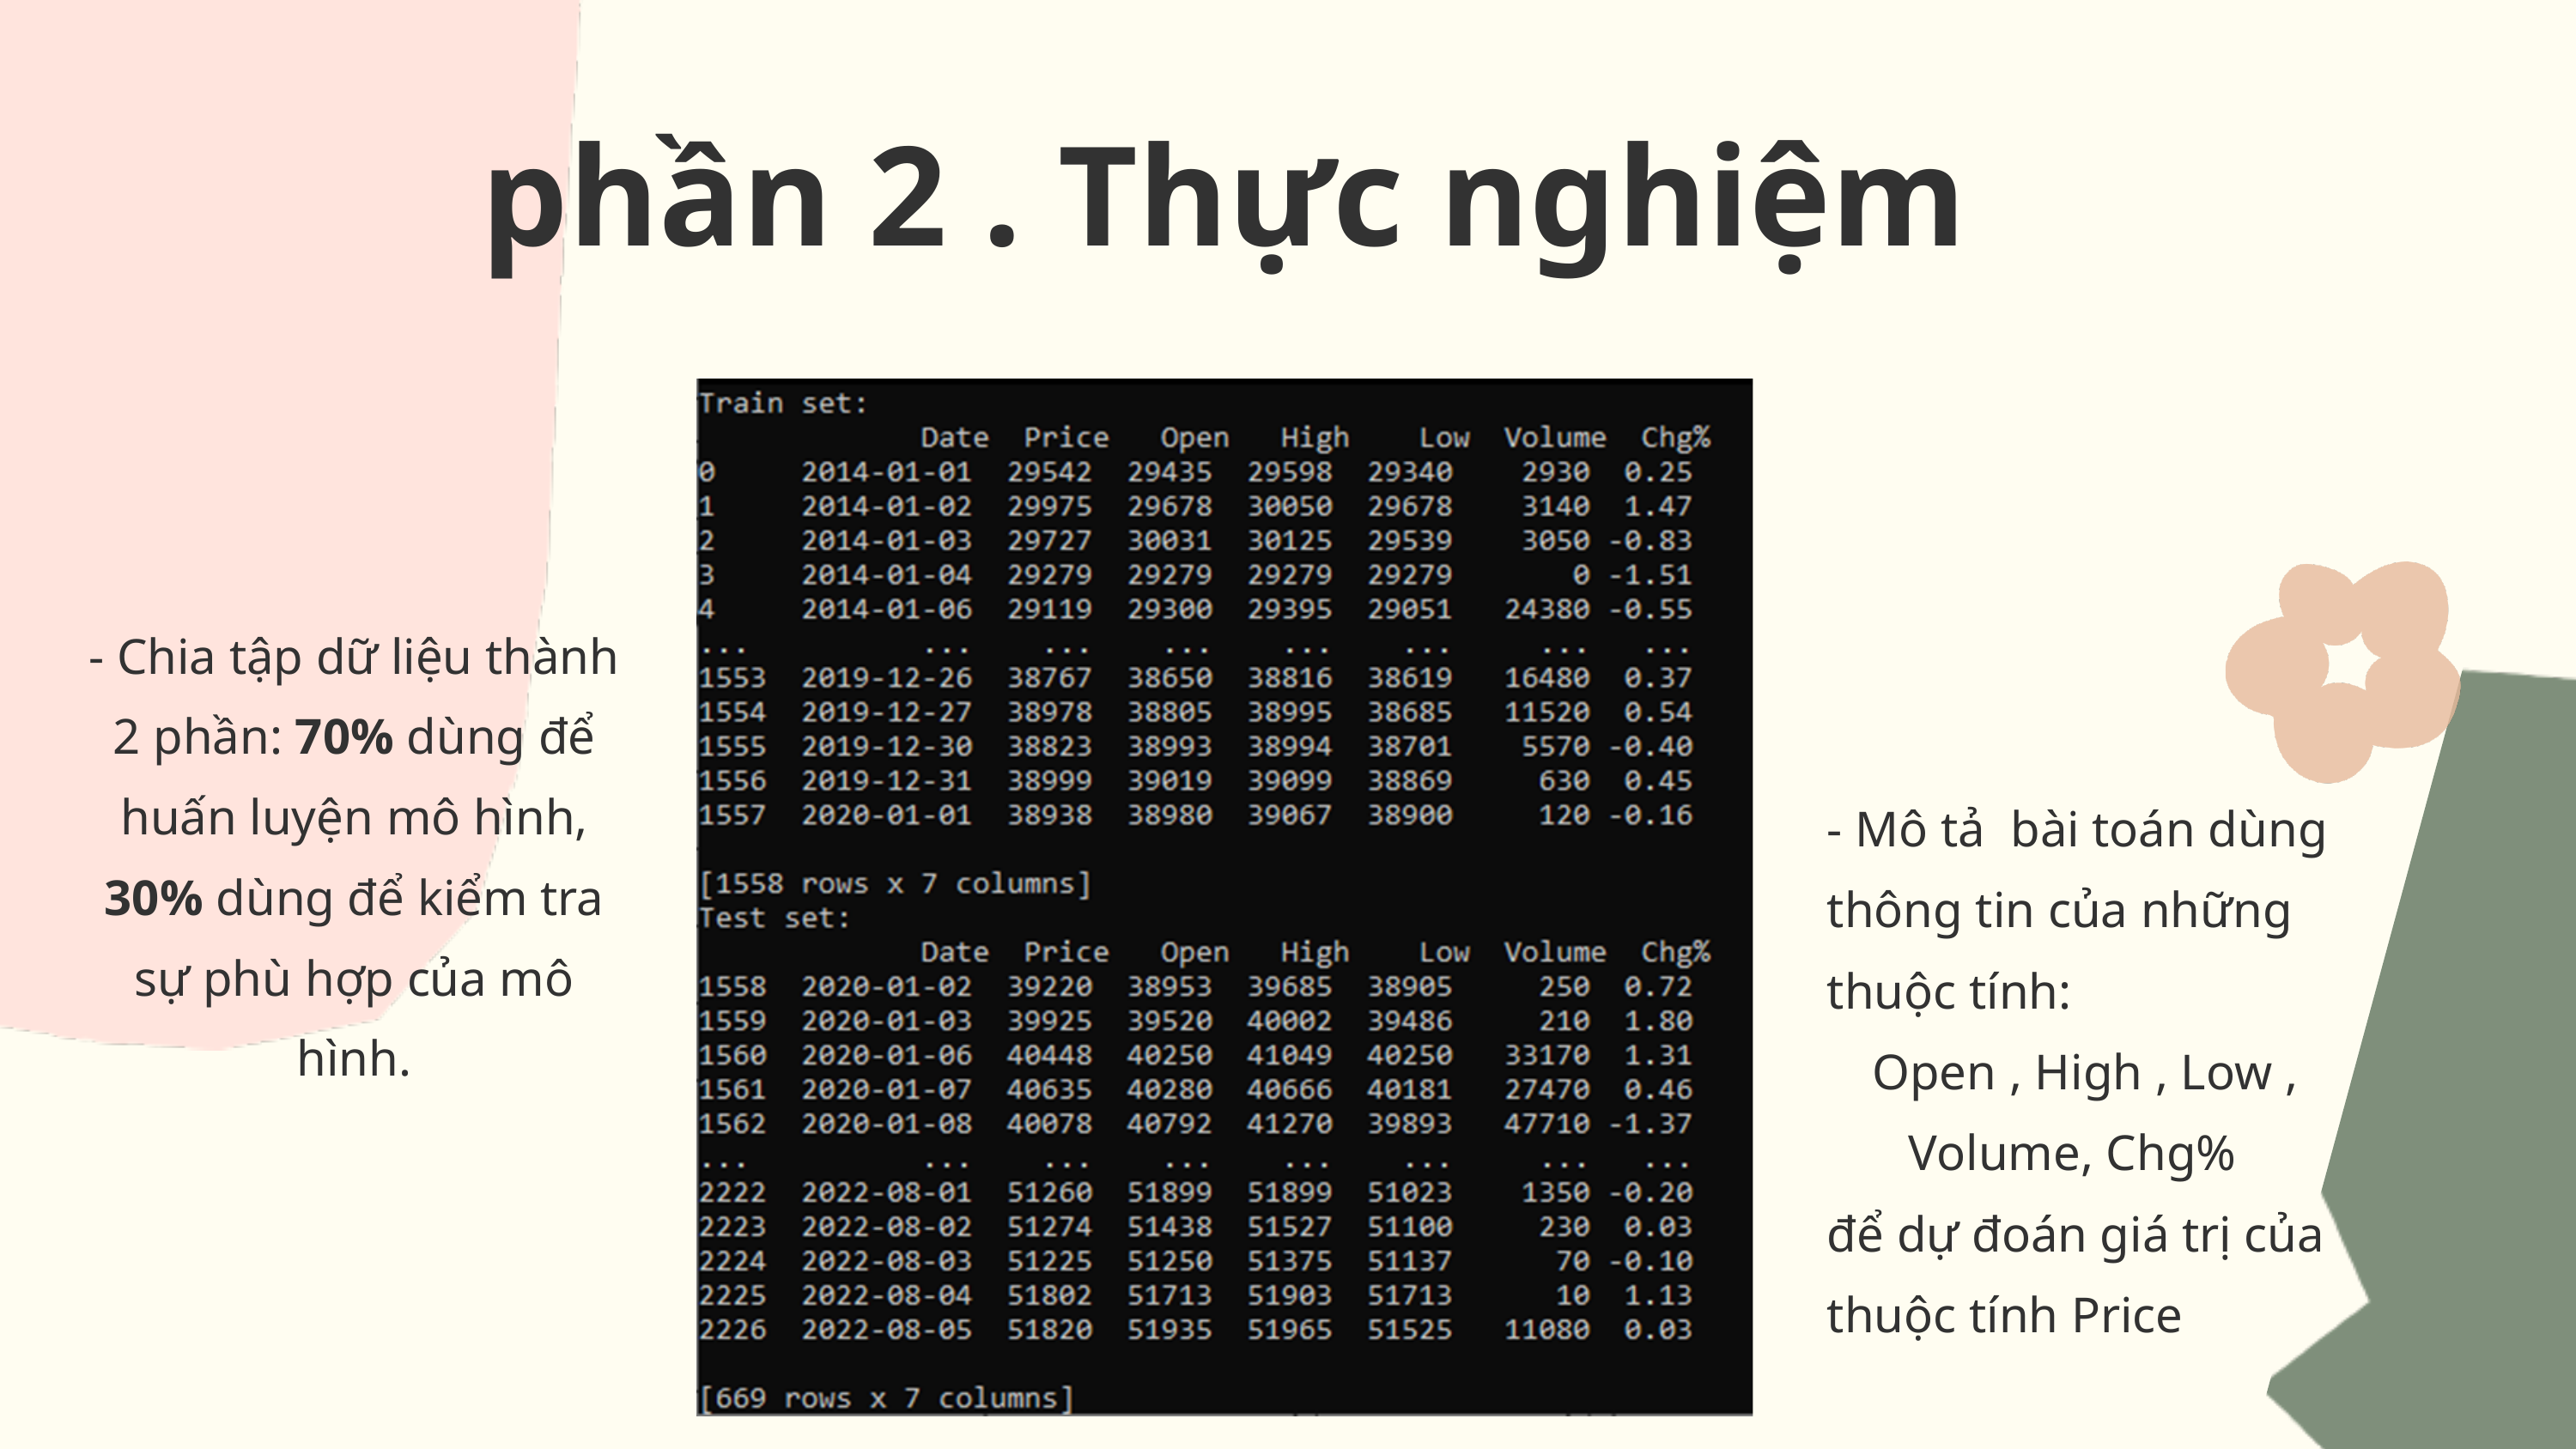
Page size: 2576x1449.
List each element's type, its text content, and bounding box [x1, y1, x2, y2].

text_box [0, 0, 592, 1051]
text_box [2225, 561, 2461, 784]
text_box [2251, 628, 2576, 1449]
text_box - Chia tập dữ liệu thành 2 phần: 70% dùng để huấn luyện mô hình, 30% dùng để kiểm tra sự phù hợp của mô hình. [86, 603, 623, 1087]
text_box - Mô tả bài toán dùng thông tin của những thuộc tính: Open , High , Low , Volume, Chg% để dự đoán giá trị của thuộc tính Price [1826, 774, 2343, 1343]
text_box phần 2 . Thực nghiệm [86, 42, 2363, 274]
text_box [696, 379, 1753, 1417]
